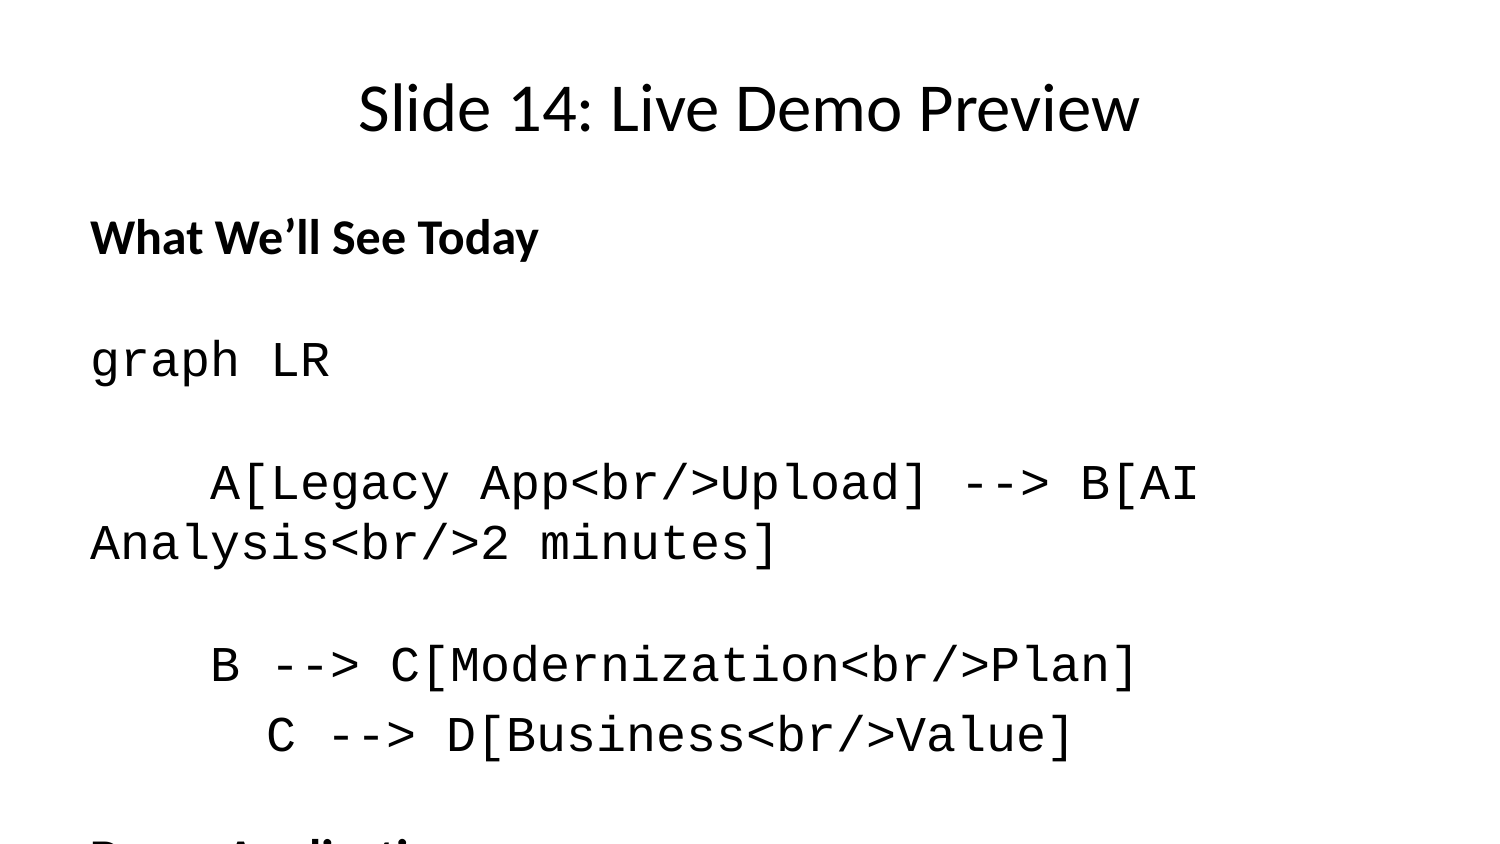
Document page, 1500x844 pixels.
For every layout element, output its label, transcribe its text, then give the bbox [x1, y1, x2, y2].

list What We’ll See Today graph LR A[Legacy App<br/>Upload] --> B[AI Analysis<br/>2 minutes] B --> C[Modernization<br/>Plan] C --> D[Business<br/>Value] Demo Application Type: Java Spring Boot Monolith Complexity: Medium (typical enterprise app) Goal: Kubernetes readiness assessment Let’s see AI-powered modernization in action! [75, 196, 1425, 754]
title Slide 14: Live Demo Preview [75, 33, 1425, 175]
